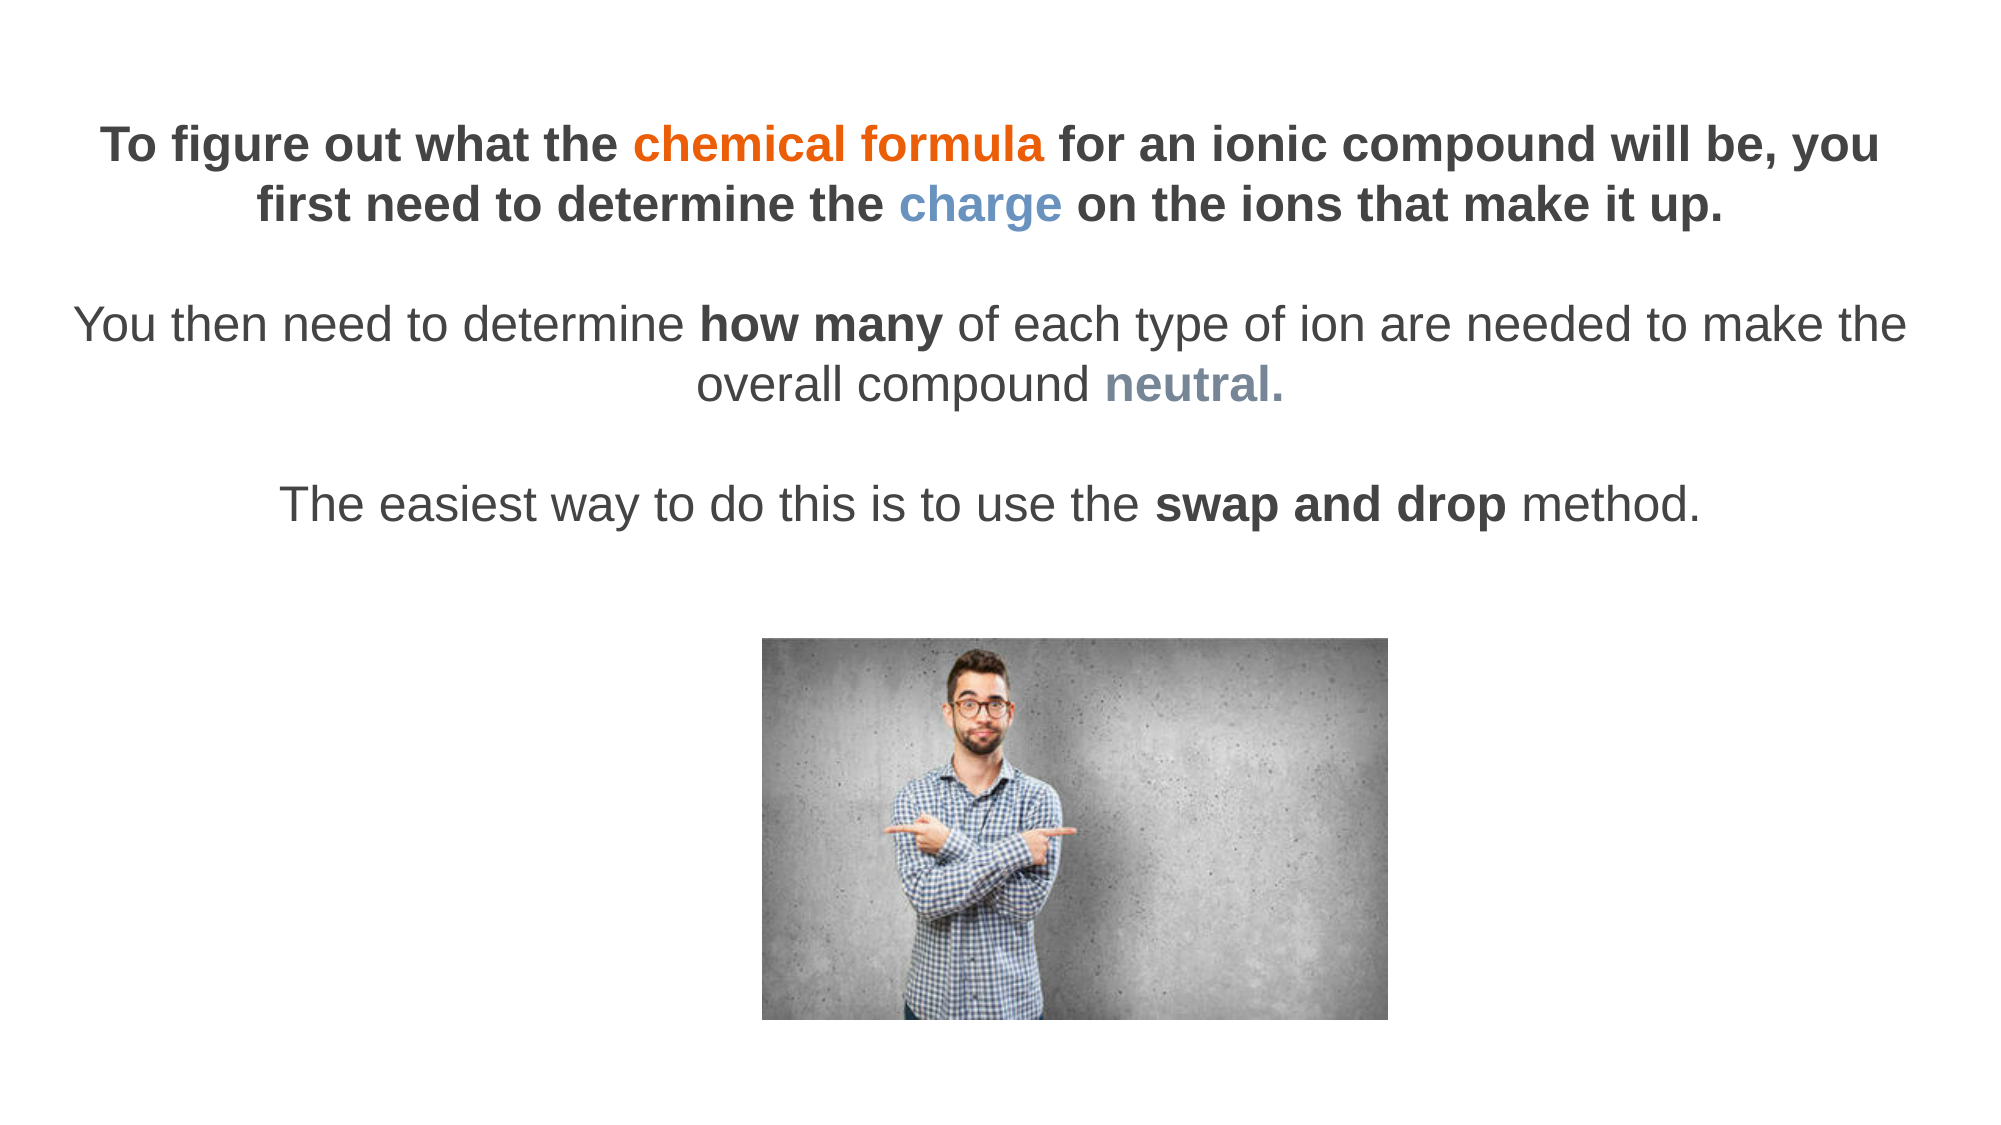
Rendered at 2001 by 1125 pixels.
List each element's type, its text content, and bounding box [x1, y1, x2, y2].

text_box To figure out what the chemical formula for an ionic compound will be, you first need to determine the charge on the ions that make it up. You then need to determine how many of each type of ion are needed to make the overall compound neutral. The easiest way to do this is to use the swap and drop method. [54, 104, 1928, 540]
picture [762, 638, 1388, 1020]
